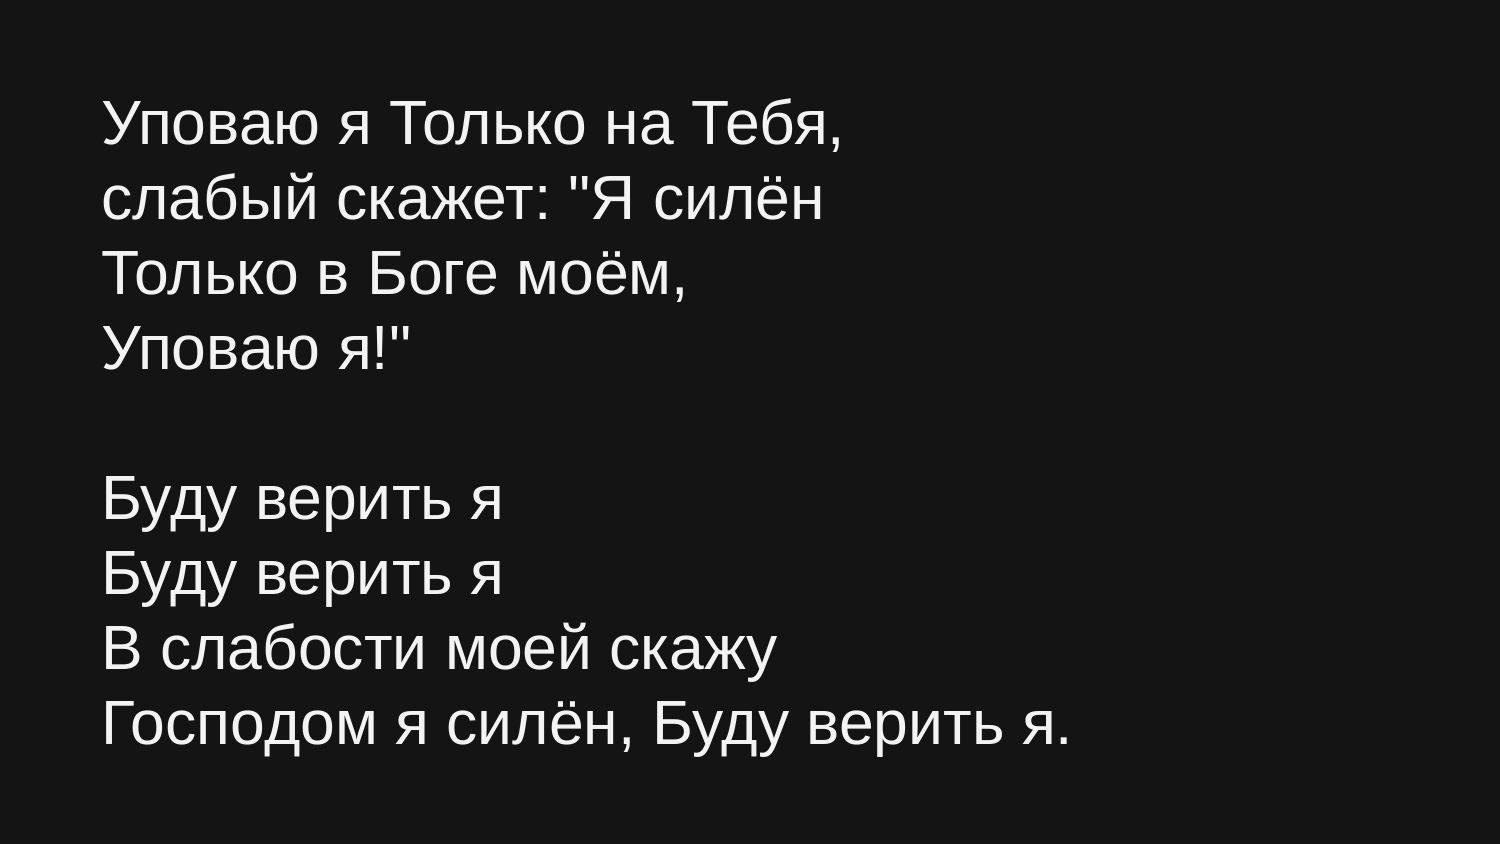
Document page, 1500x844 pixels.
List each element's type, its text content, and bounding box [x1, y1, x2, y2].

text_box Уповаю я Только на Тебя, слабый скажет: "Я силён Только в Боге моём, Уповаю я!" Буду верить я Буду верить я В слабости моей скажу Господом я силён, Буду верить я. [86, 62, 1334, 777]
